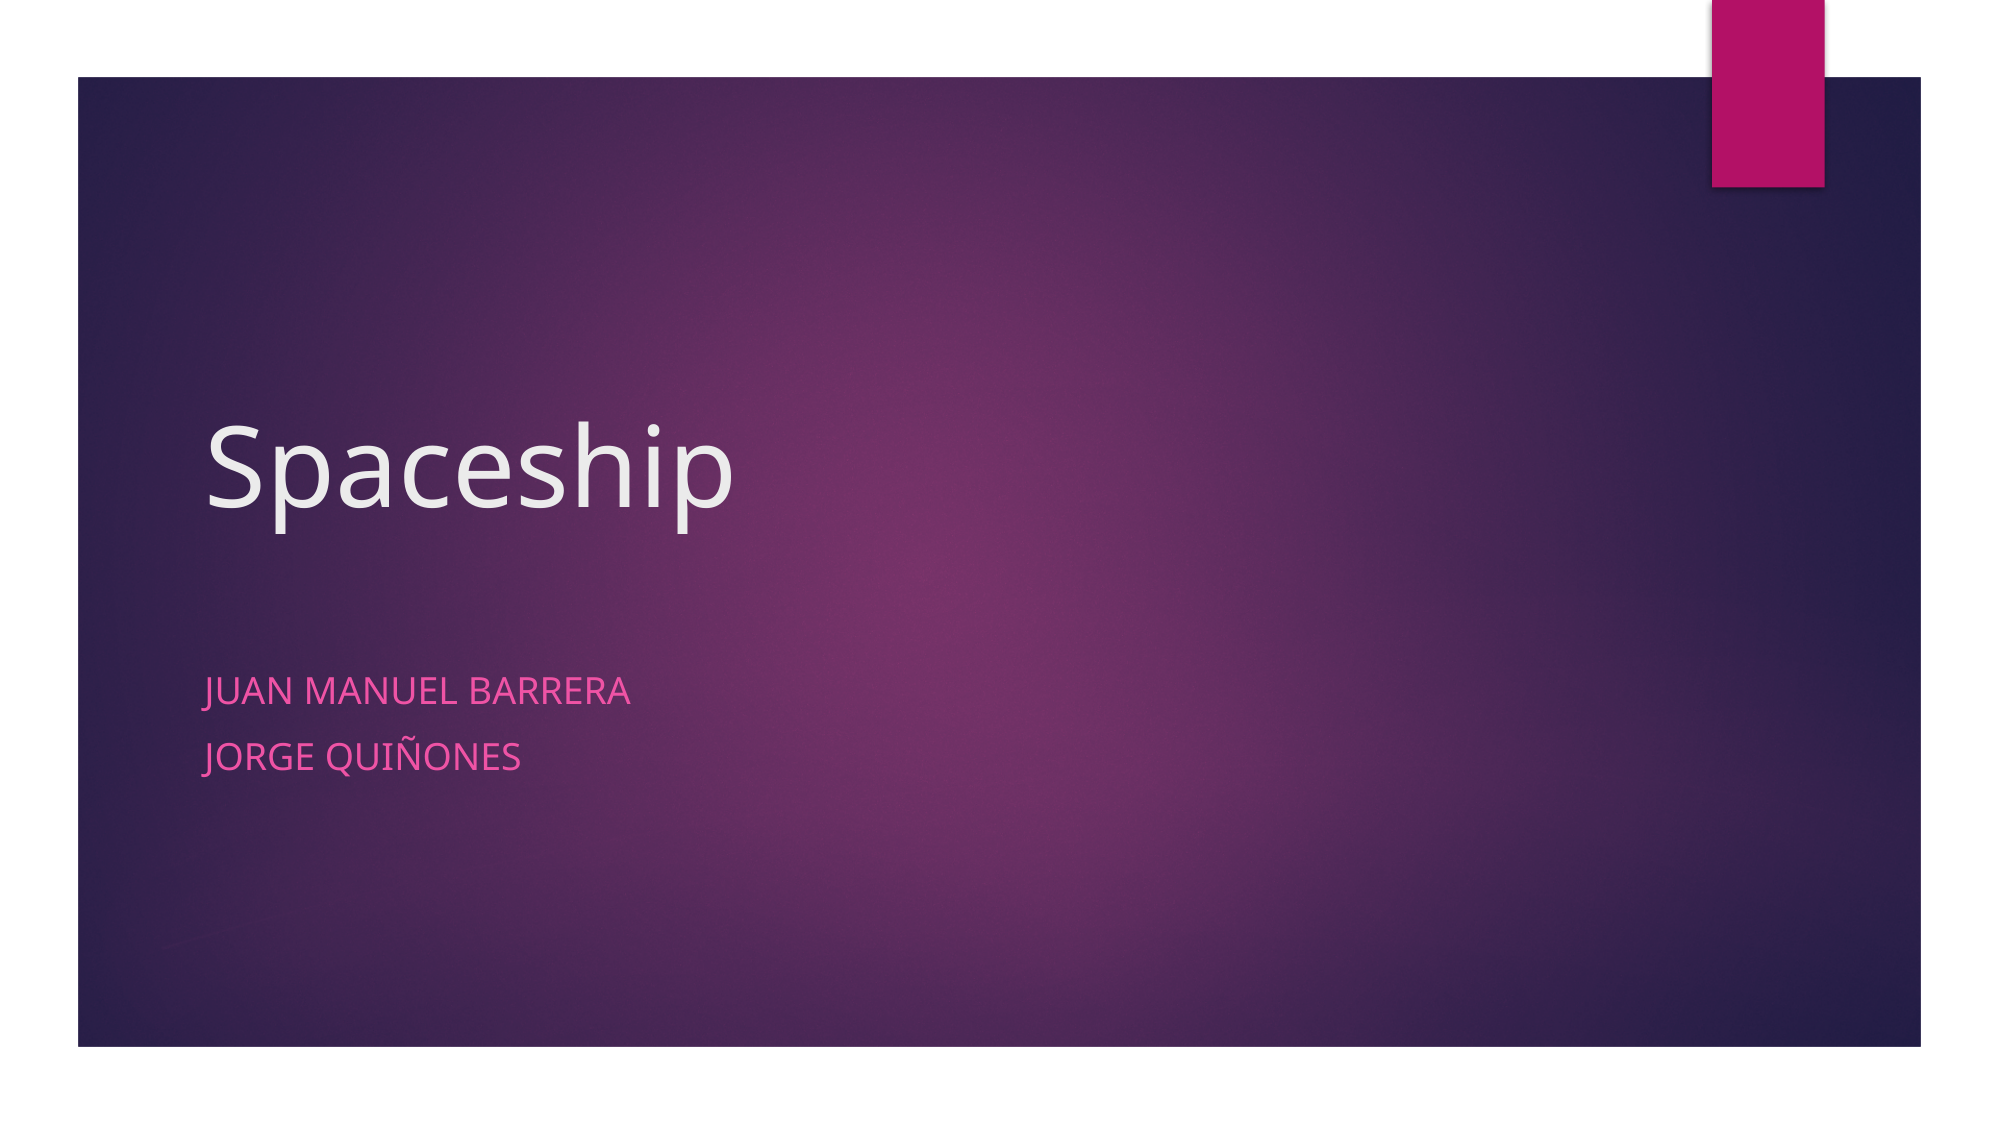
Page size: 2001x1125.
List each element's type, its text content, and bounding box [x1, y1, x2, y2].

subtitle Juan Manuel Barrera Jorge Quiñones [189, 659, 1638, 801]
title Spaceship [189, 98, 1638, 538]
